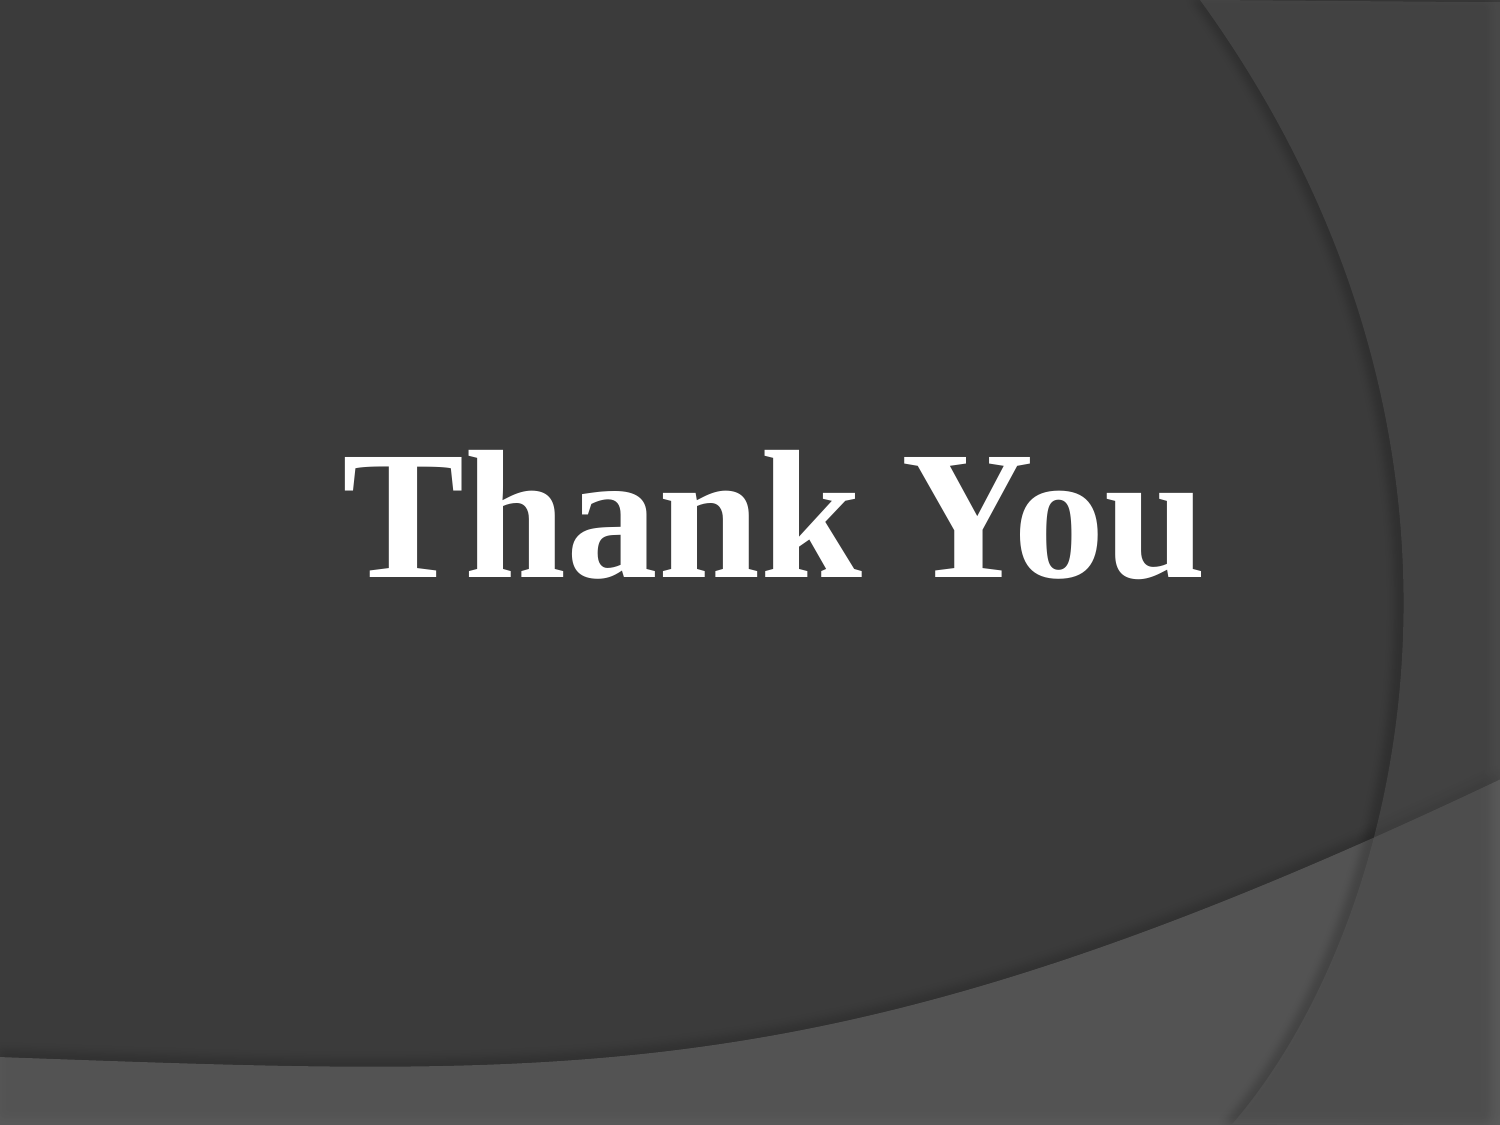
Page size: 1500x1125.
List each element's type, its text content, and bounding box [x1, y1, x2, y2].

title Thank You [75, 45, 1475, 963]
